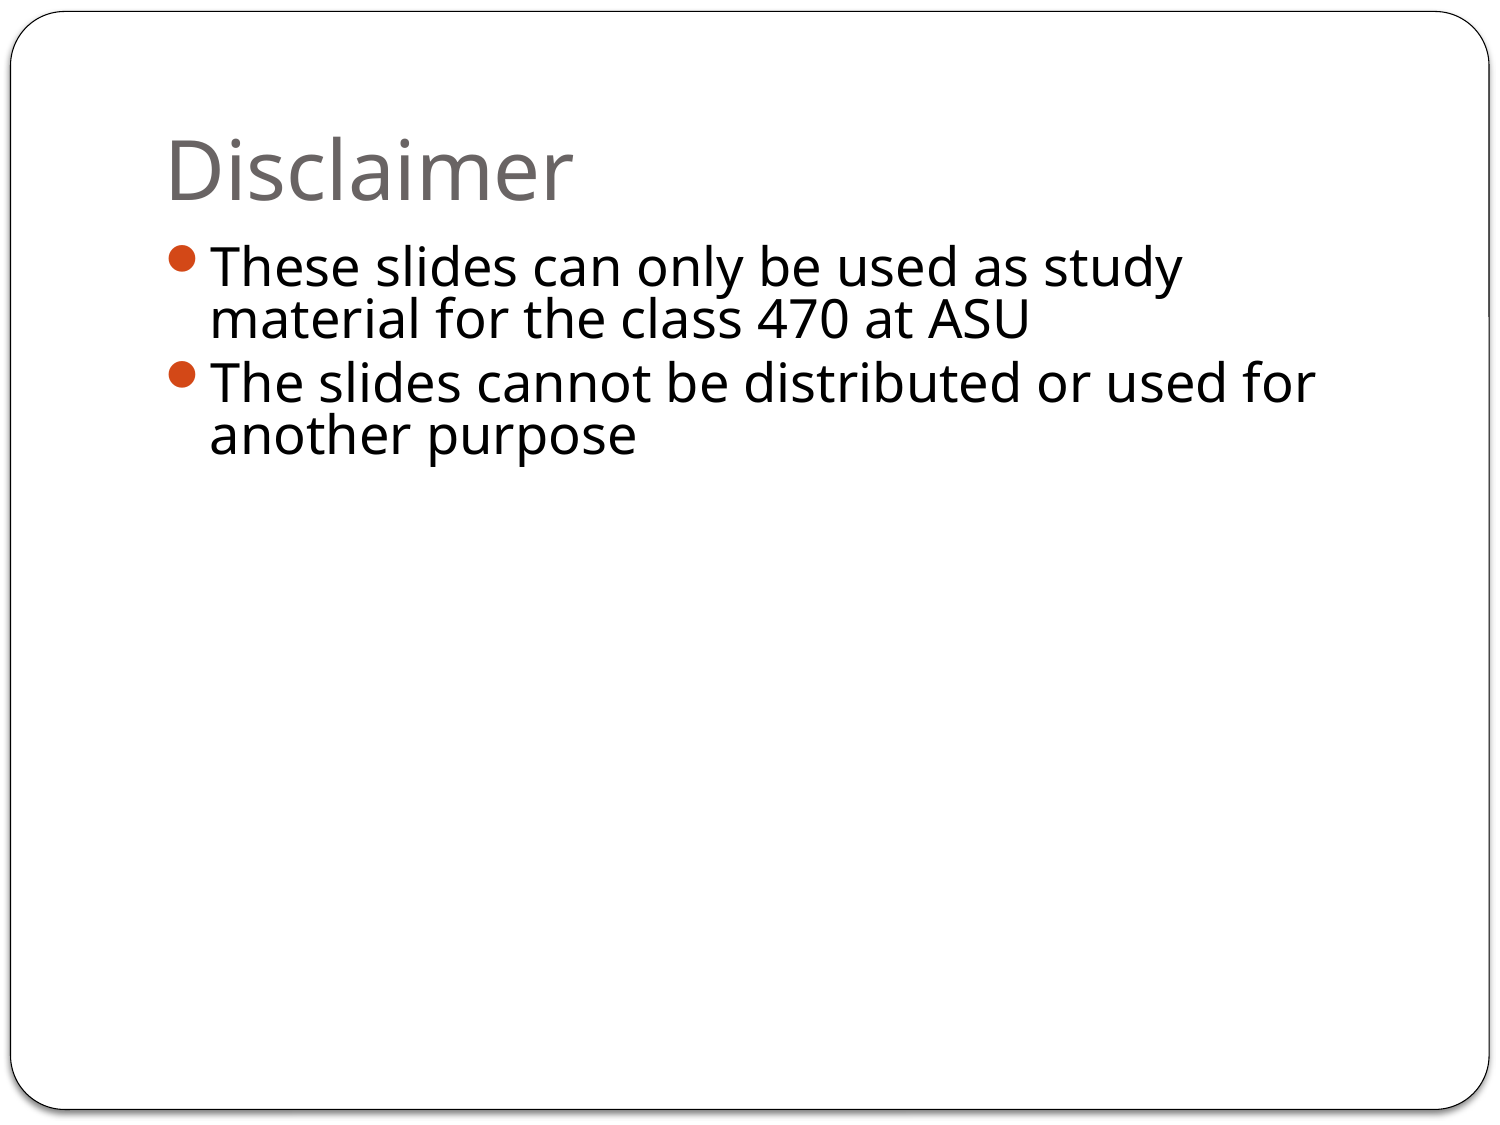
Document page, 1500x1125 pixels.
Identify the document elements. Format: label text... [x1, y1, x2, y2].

list These slides can only be used as study material for the class 470 at ASU The slides cannot be distributed or used for another purpose [150, 237, 1425, 988]
title Disclaimer [150, 45, 1425, 233]
